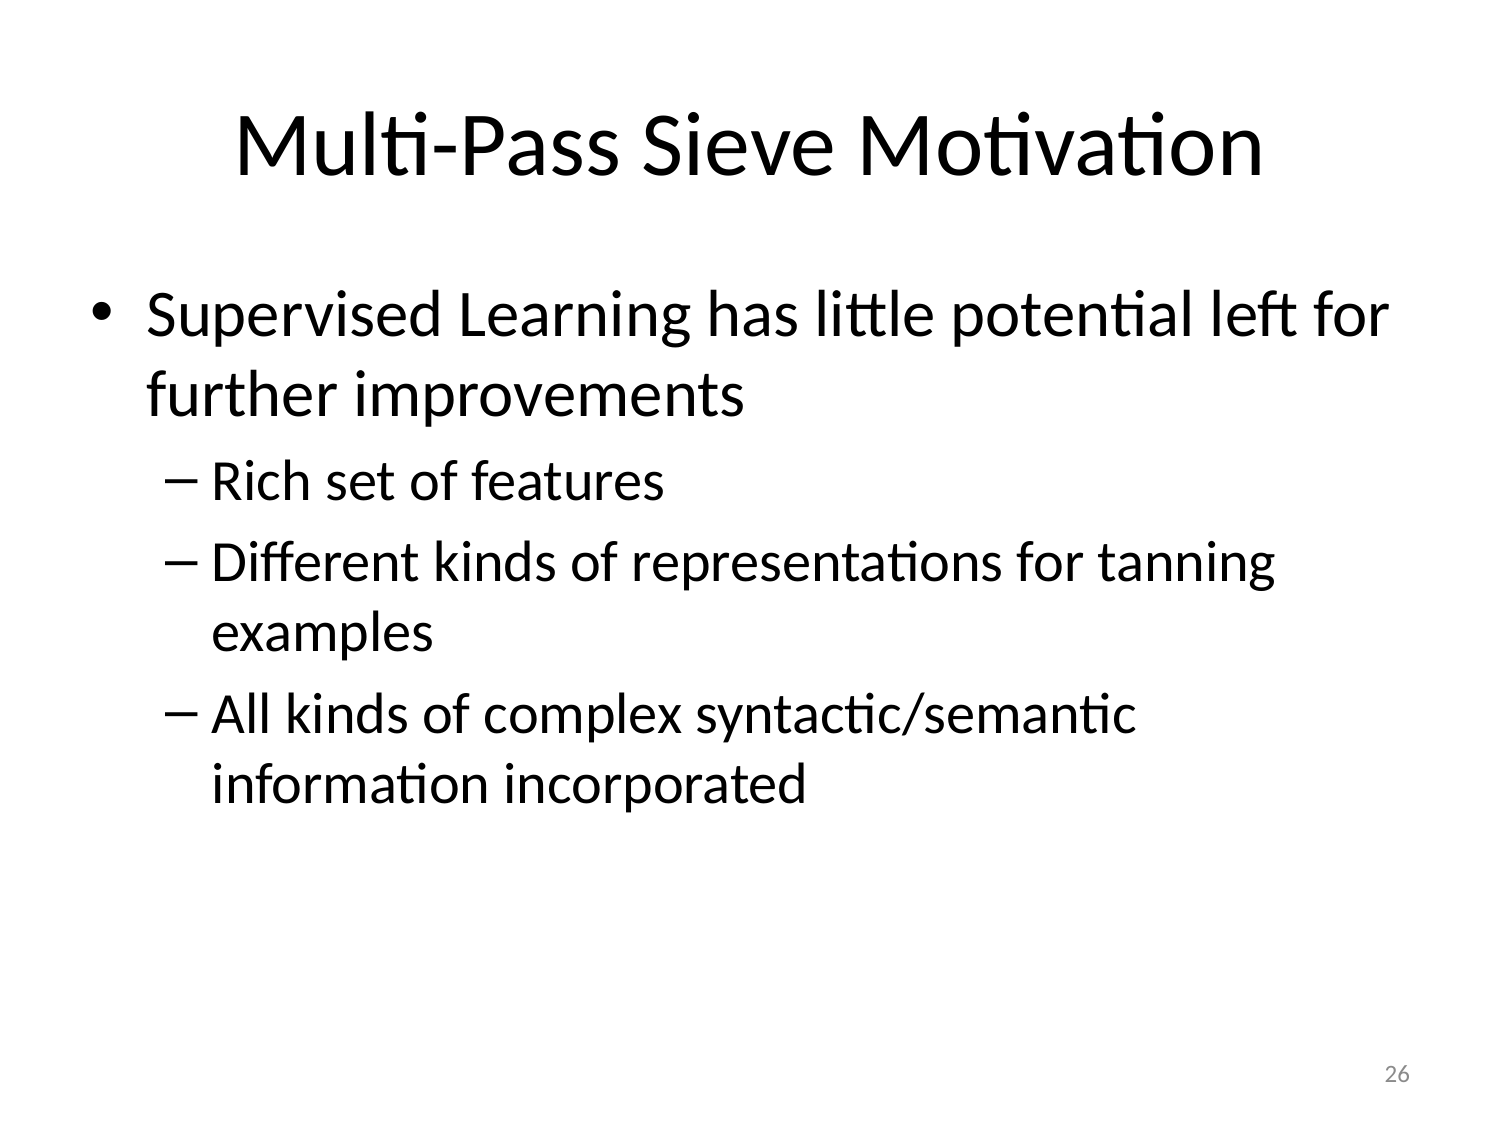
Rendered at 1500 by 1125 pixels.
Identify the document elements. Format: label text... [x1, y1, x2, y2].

list Supervised Learning has little potential left for further improvements Rich set of features Different kinds of representations for tanning examples All kinds of complex syntactic/semantic information incorporated [75, 262, 1425, 1005]
title Multi-Pass Sieve Motivation [75, 45, 1425, 233]
slide_number 26 [1074, 1042, 1425, 1103]
